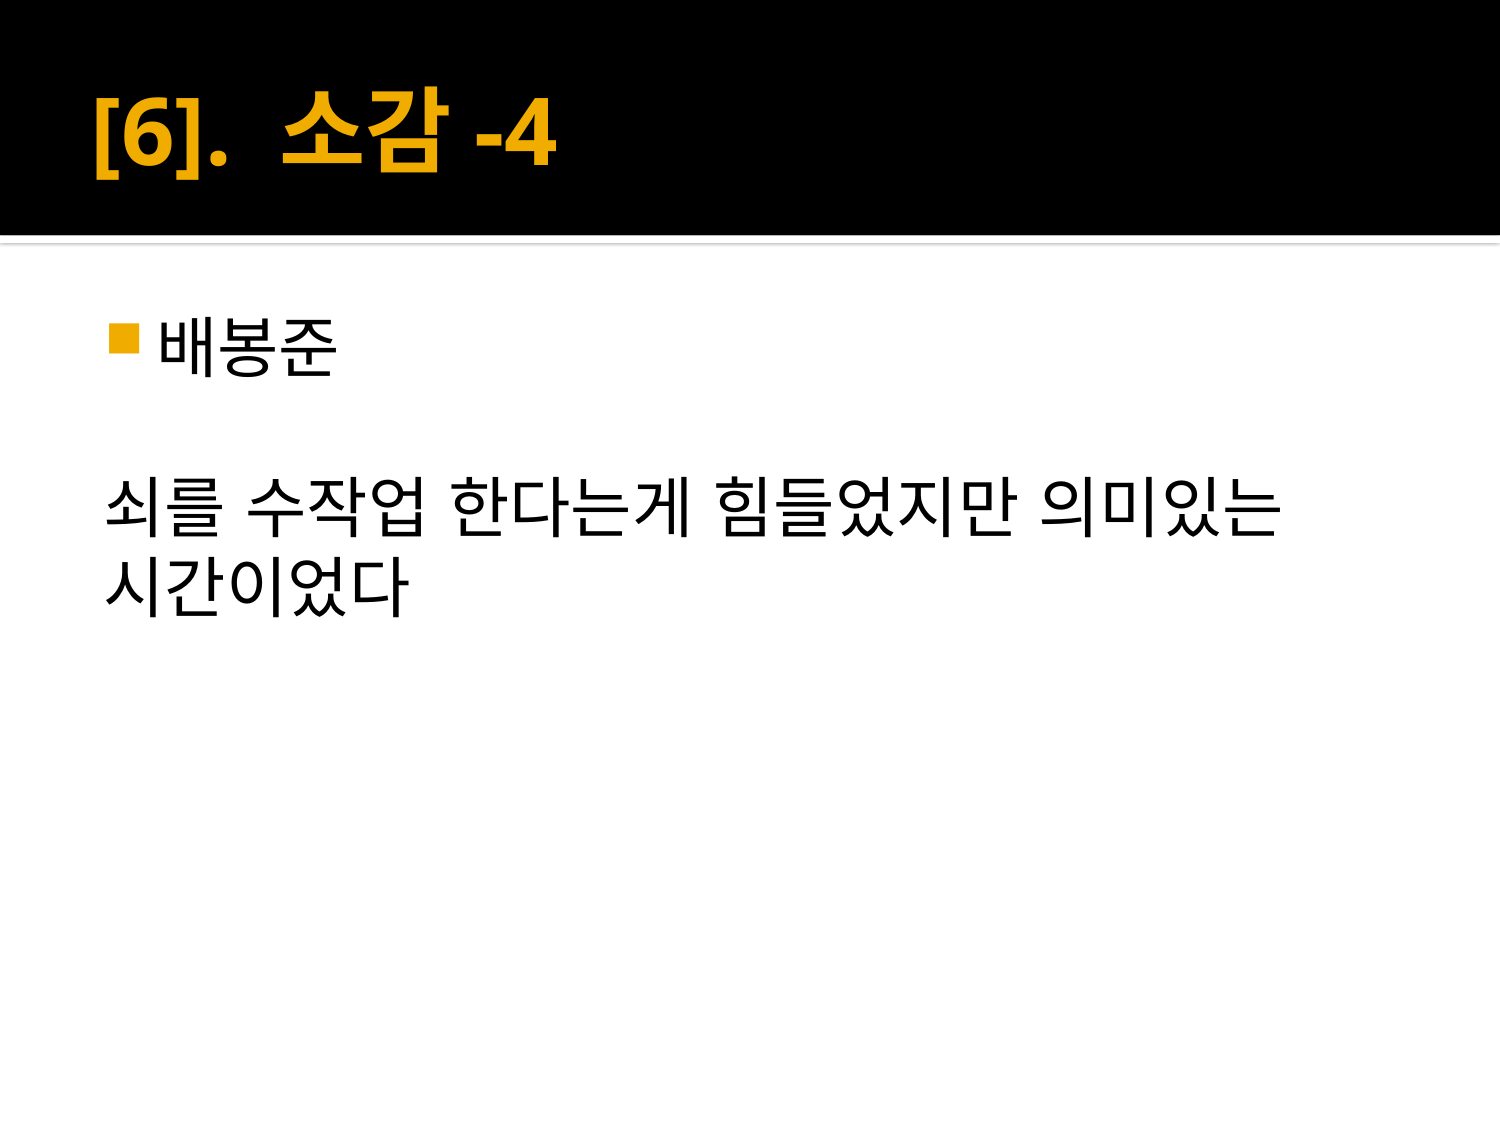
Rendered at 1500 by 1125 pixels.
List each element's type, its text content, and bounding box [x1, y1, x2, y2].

title [6]. 소감-4 [75, 25, 1425, 231]
list 배봉준 쇠를 수작업 한다는게 힘들었지만 의미있는 시간이었다 [75, 291, 1425, 1050]
